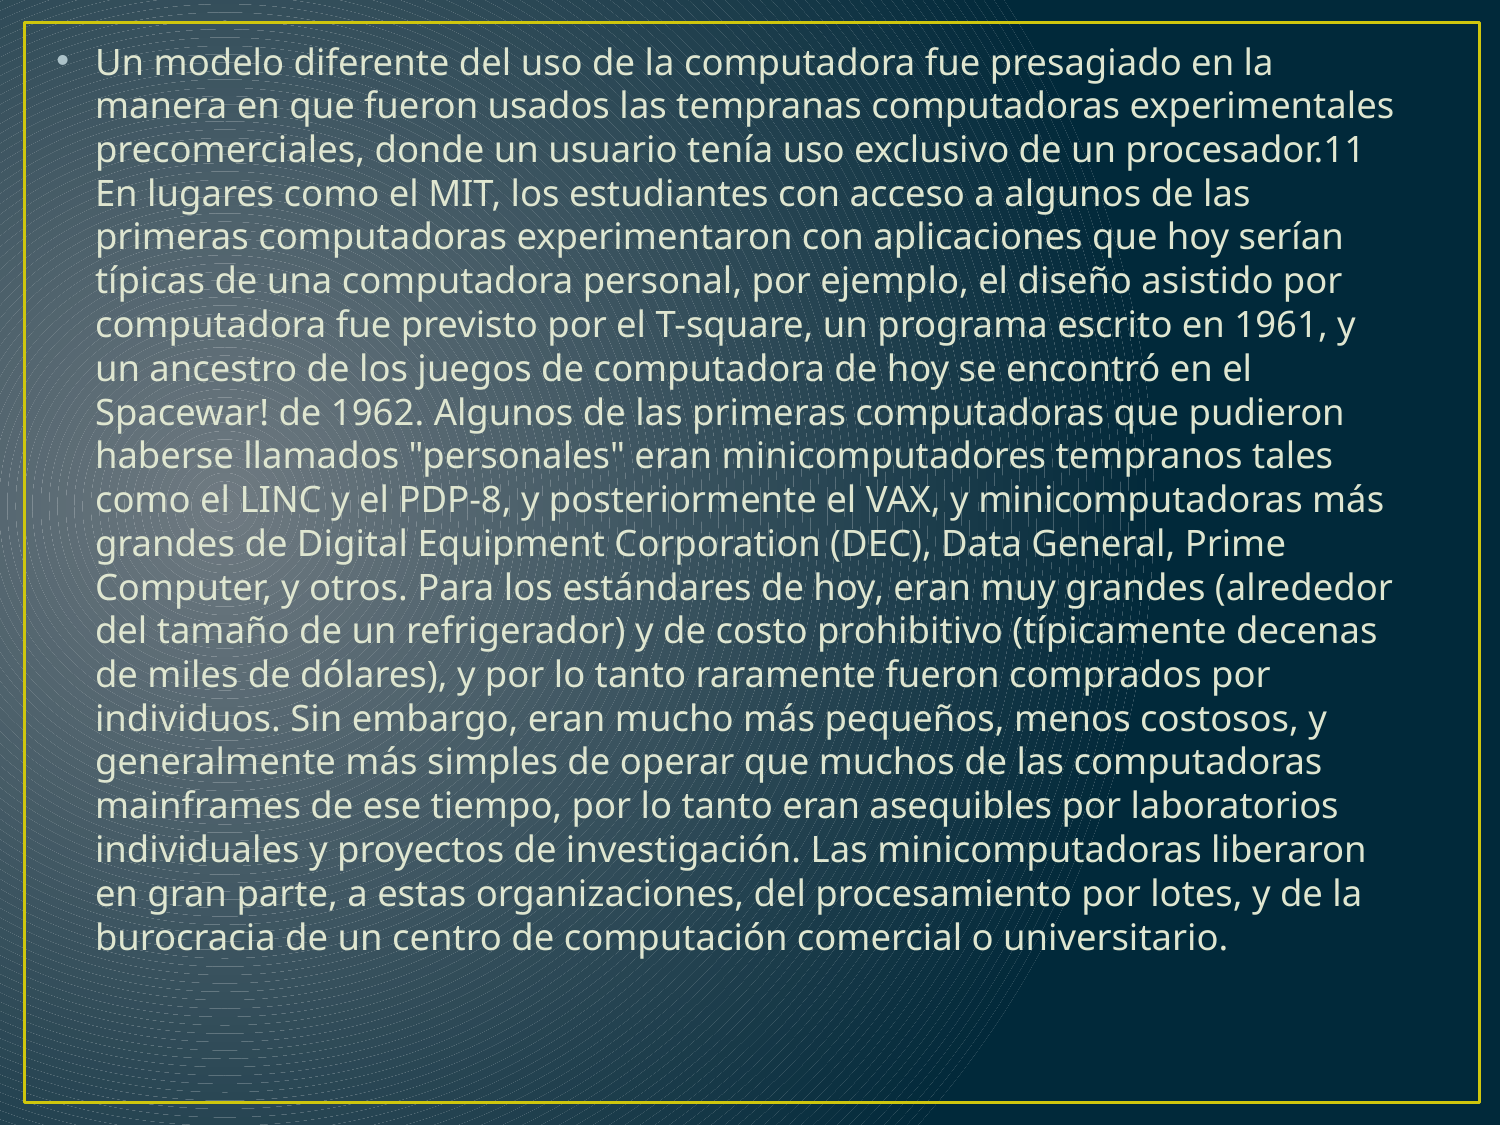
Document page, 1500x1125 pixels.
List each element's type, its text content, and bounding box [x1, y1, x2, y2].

list Un modelo diferente del uso de la computadora fue presagiado en la manera en que fueron usados las tempranas computadoras experimentales precomerciales, donde un usuario tenía uso exclusivo de un procesador.11 En lugares como el MIT, los estudiantes con acceso a algunos de las primeras computadoras experimentaron con aplicaciones que hoy serían típicas de una computadora personal, por ejemplo, el diseño asistido por computadora fue previsto por el T-square, un programa escrito en 1961, y un ancestro de los juegos de computadora de hoy se encontró en el Spacewar! de 1962. Algunos de las primeras computadoras que pudieron haberse llamados "personales" eran minicomputadores tempranos tales como el LINC y el PDP-8, y posteriormente el VAX, y minicomputadoras más grandes de Digital Equipment Corporation (DEC), Data General, Prime Computer, y otros. Para los estándares de hoy, eran muy grandes (alrededor del tamaño de un refrigerador) y de costo prohibitivo (típicamente decenas de miles de dólares), y por lo tanto raramente fueron comprados por individuos. Sin embargo, eran mucho más pequeños, menos costosos, y generalmente más simples de operar que muchos de las computadoras mainframes de ese tiempo, por lo tanto eran asequibles por laboratorios individuales y proyectos de investigación. Las minicomputadoras liberaron en gran parte, a estas organizaciones, del procesamiento por lotes, y de la burocracia de un centro de computación comercial o universitario. [41, 30, 1425, 1005]
